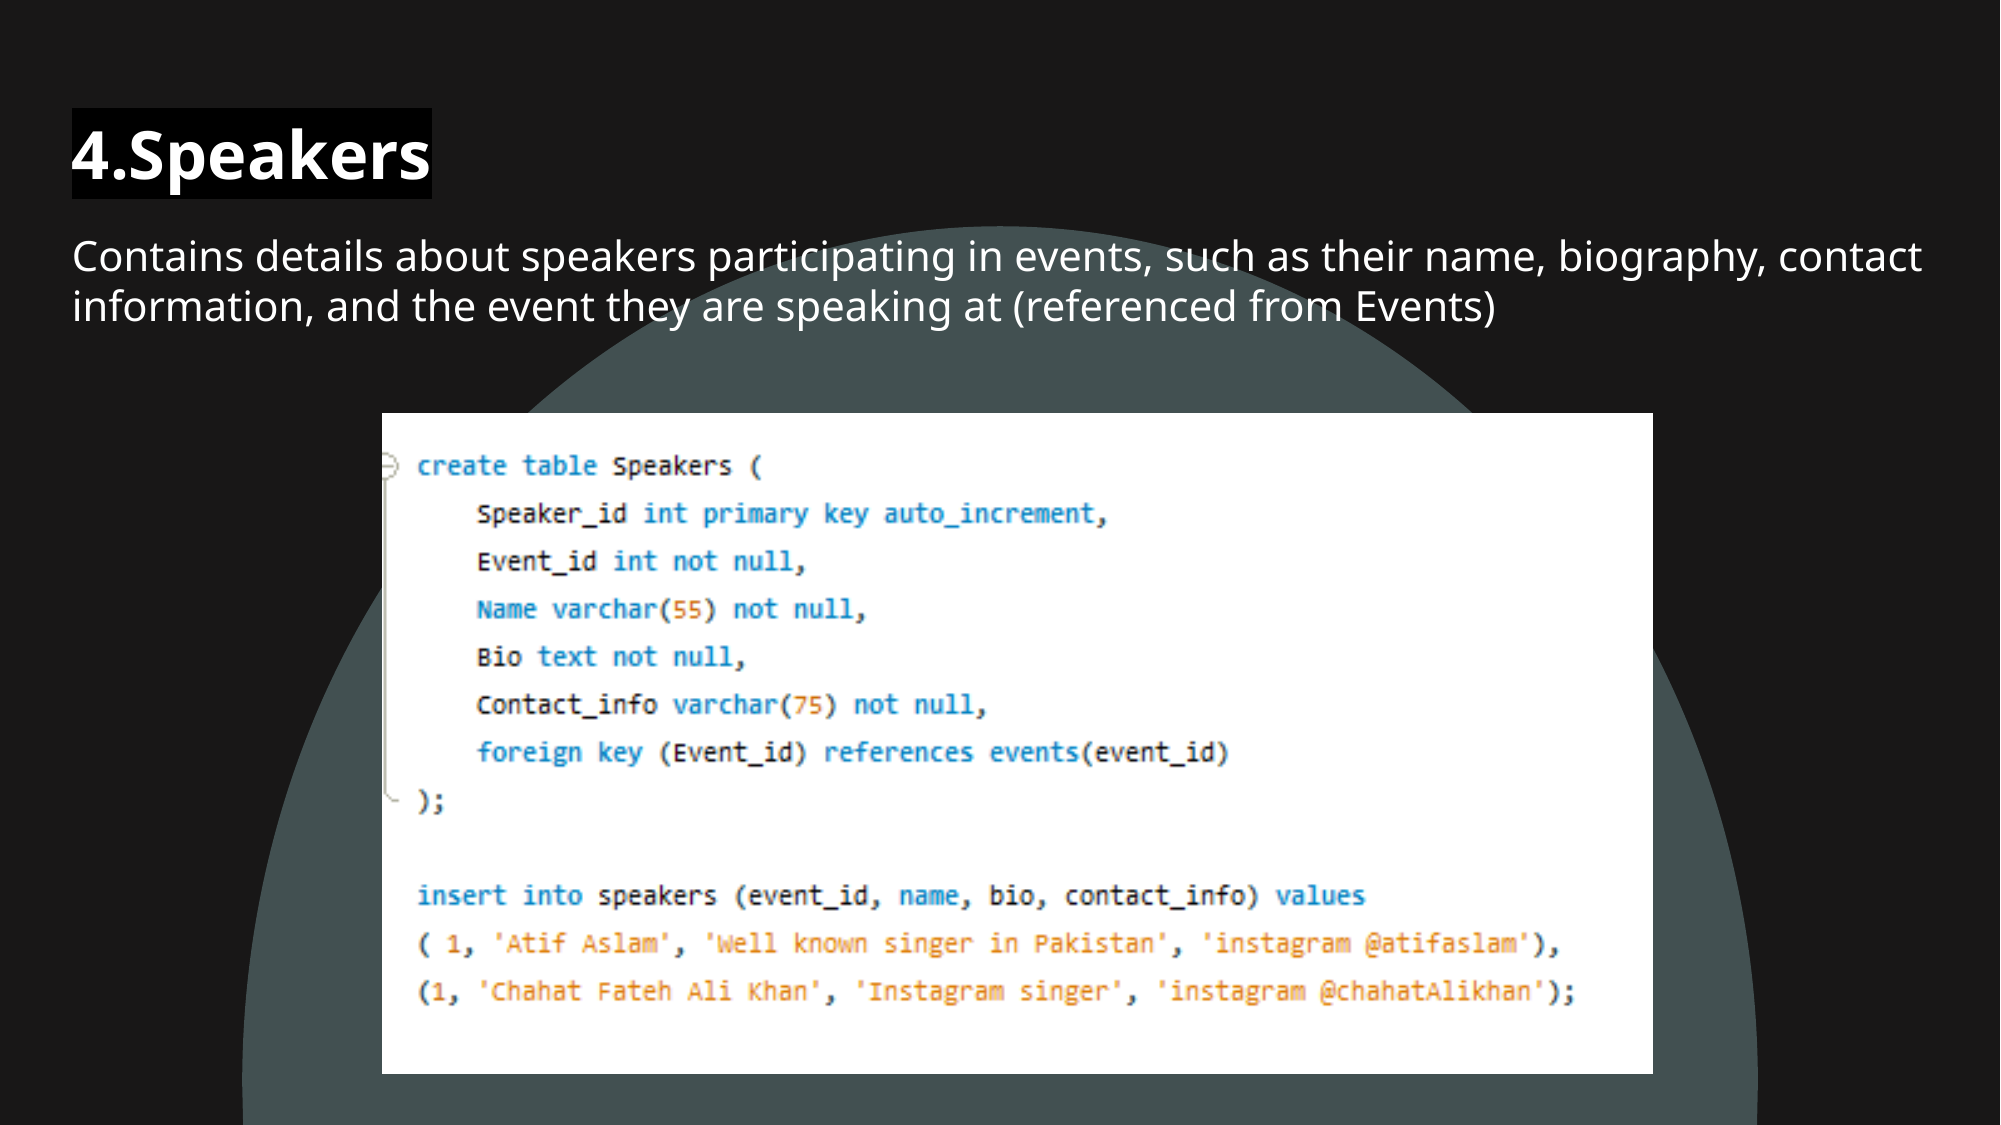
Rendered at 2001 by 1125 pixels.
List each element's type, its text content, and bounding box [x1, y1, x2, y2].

picture [381, 413, 1653, 1074]
text_box Contains details about speakers participating in events, such as their name, biography, contact information, and the event they are speaking at (referenced from Events) [57, 222, 1969, 338]
text_box 4.Speakers [57, 105, 602, 201]
